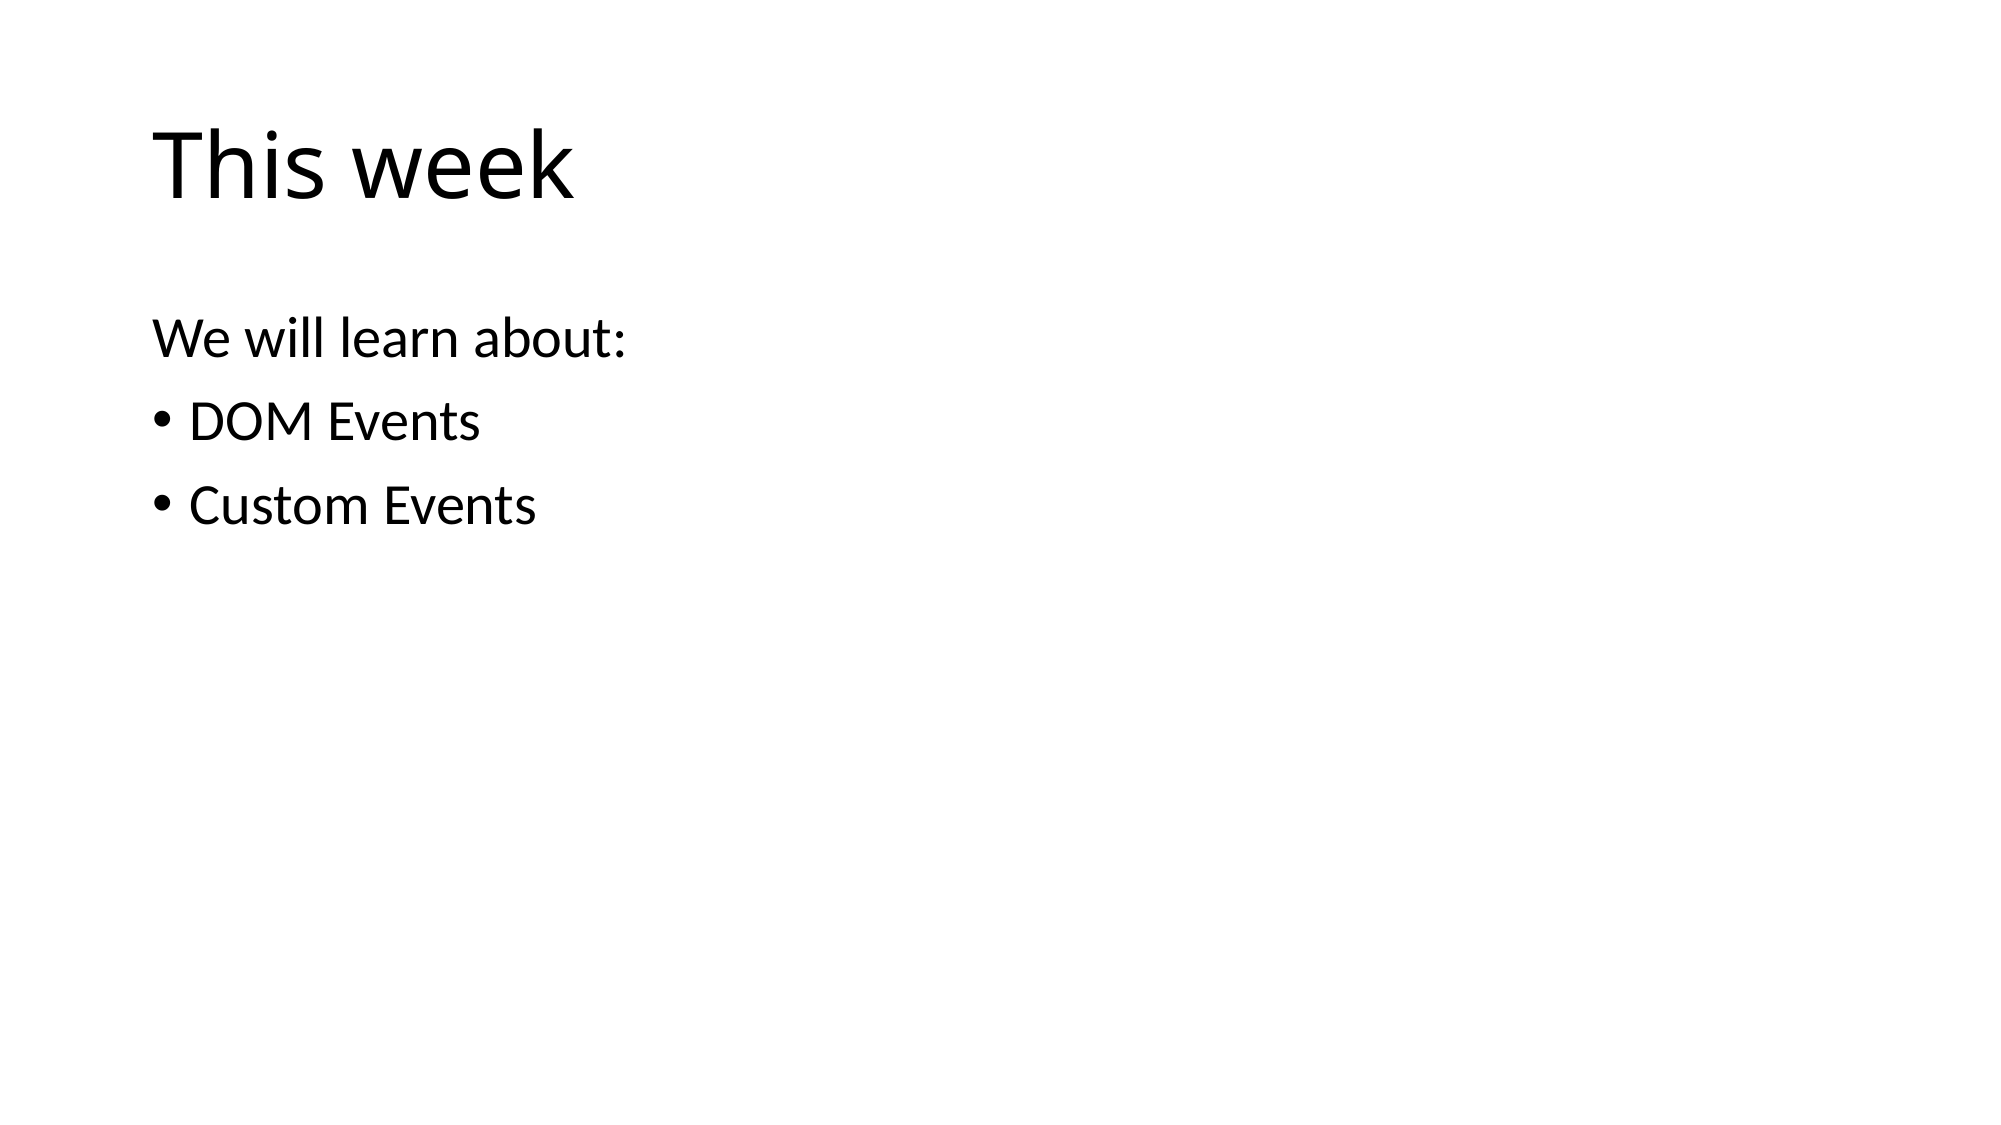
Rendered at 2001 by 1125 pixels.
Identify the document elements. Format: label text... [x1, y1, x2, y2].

list We will learn about: DOM Events Custom Events [137, 299, 1863, 1014]
title This week [137, 59, 1863, 278]
